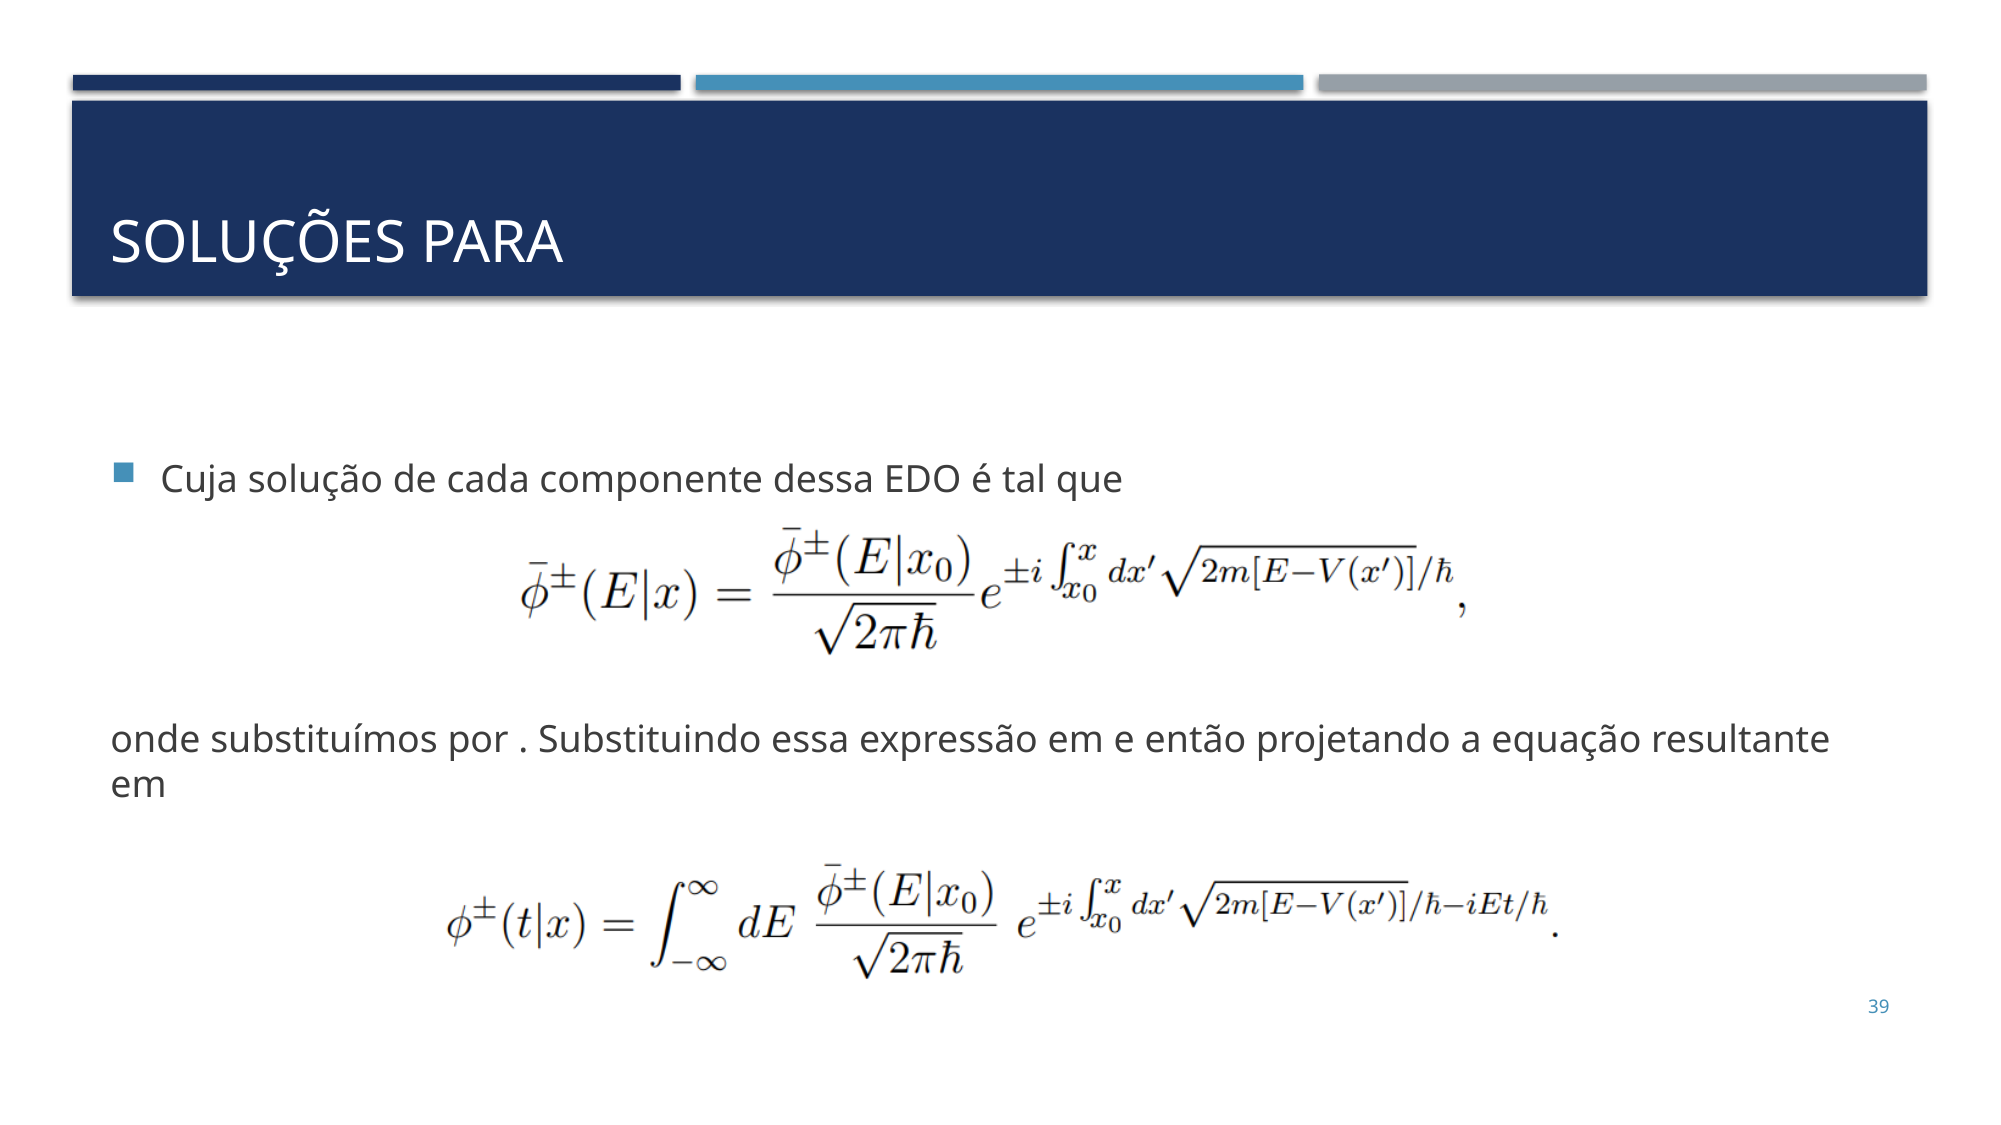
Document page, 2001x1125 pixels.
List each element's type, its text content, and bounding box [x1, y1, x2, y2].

picture [413, 833, 1587, 1008]
slide_number 39 [1732, 977, 1905, 1037]
picture [503, 502, 1497, 689]
